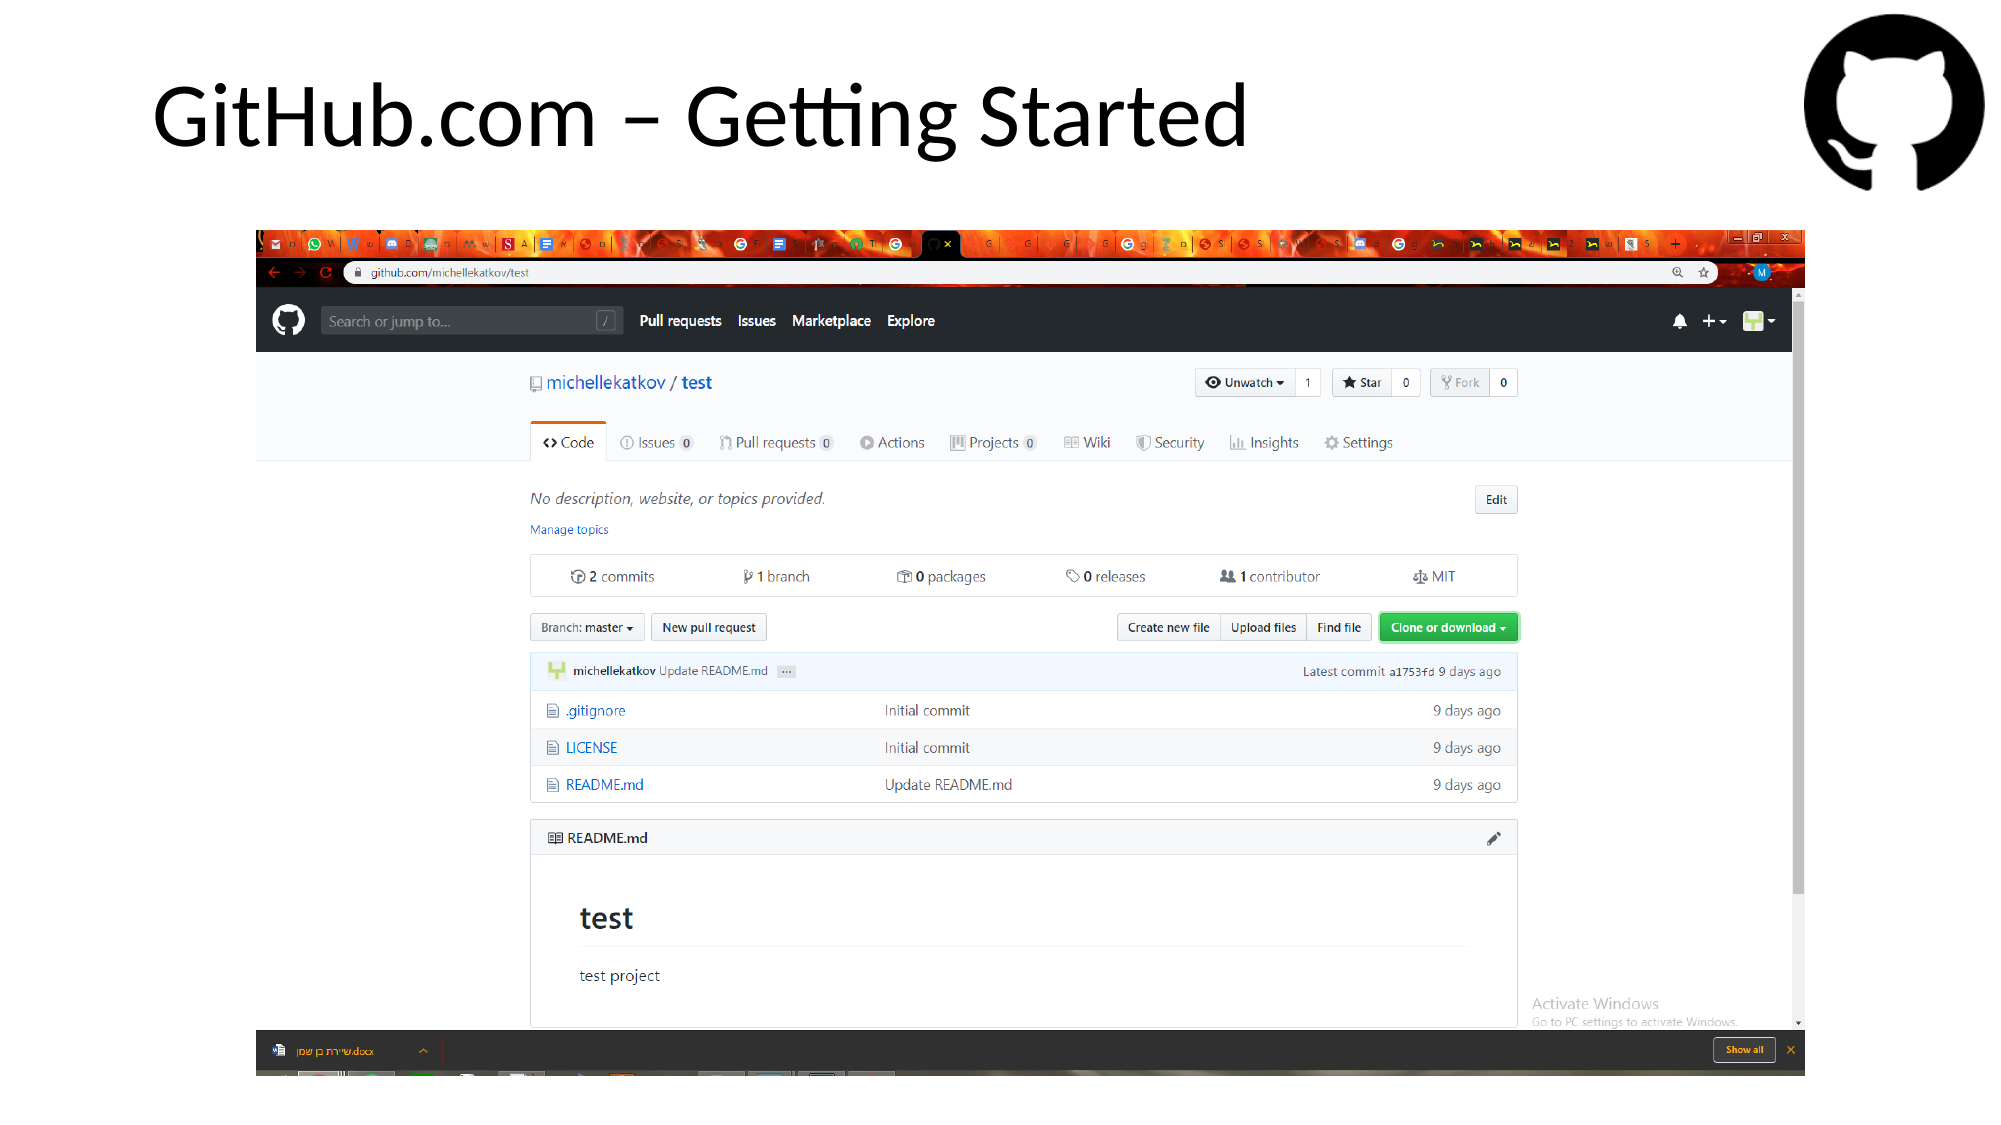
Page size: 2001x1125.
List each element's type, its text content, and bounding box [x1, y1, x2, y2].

text_box GitHub.com – Getting Started [137, 59, 1863, 278]
picture [1804, 12, 1986, 194]
picture [256, 230, 1805, 1076]
